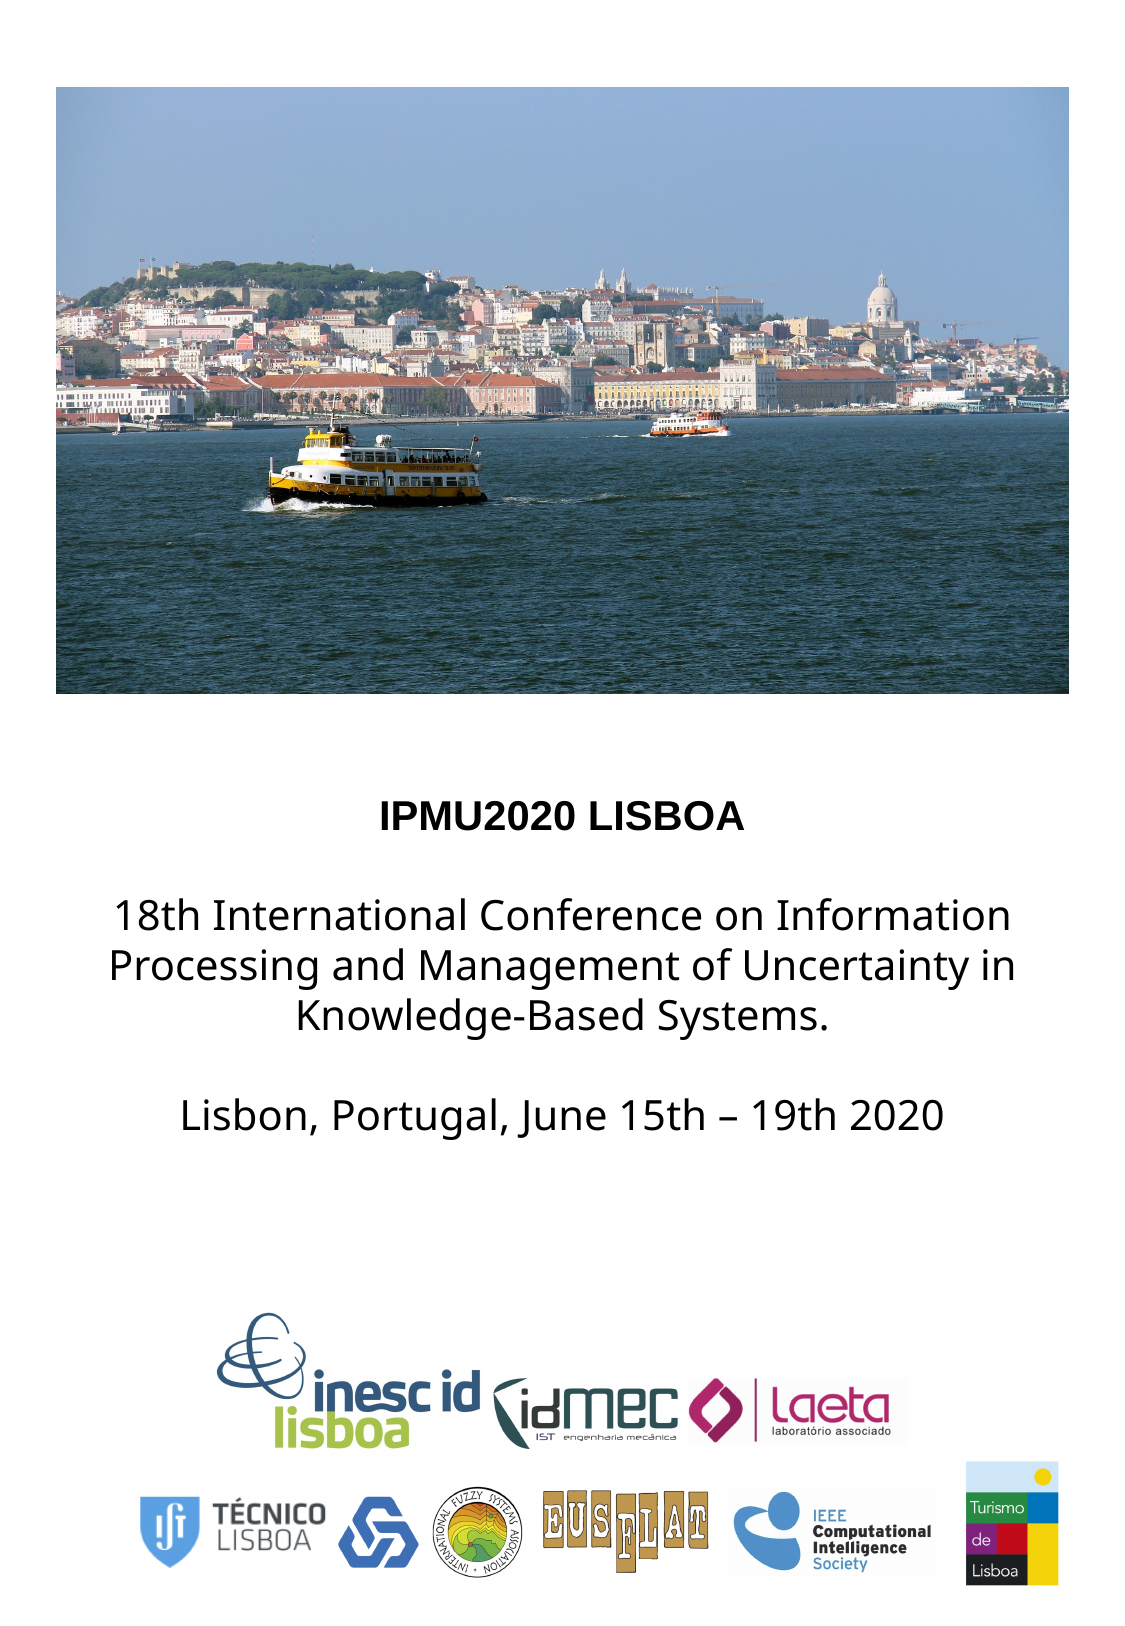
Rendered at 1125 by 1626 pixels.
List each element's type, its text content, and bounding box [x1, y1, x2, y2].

picture [136, 1302, 1061, 1588]
picture [56, 87, 1069, 694]
text_box IPMU2020 LISBOA 18th International Conference on Information Processing and Management of Uncertainty in Knowledge-Based Systems. Lisbon, Portugal, June 15th – 19th 2020 [74, 781, 1051, 1147]
